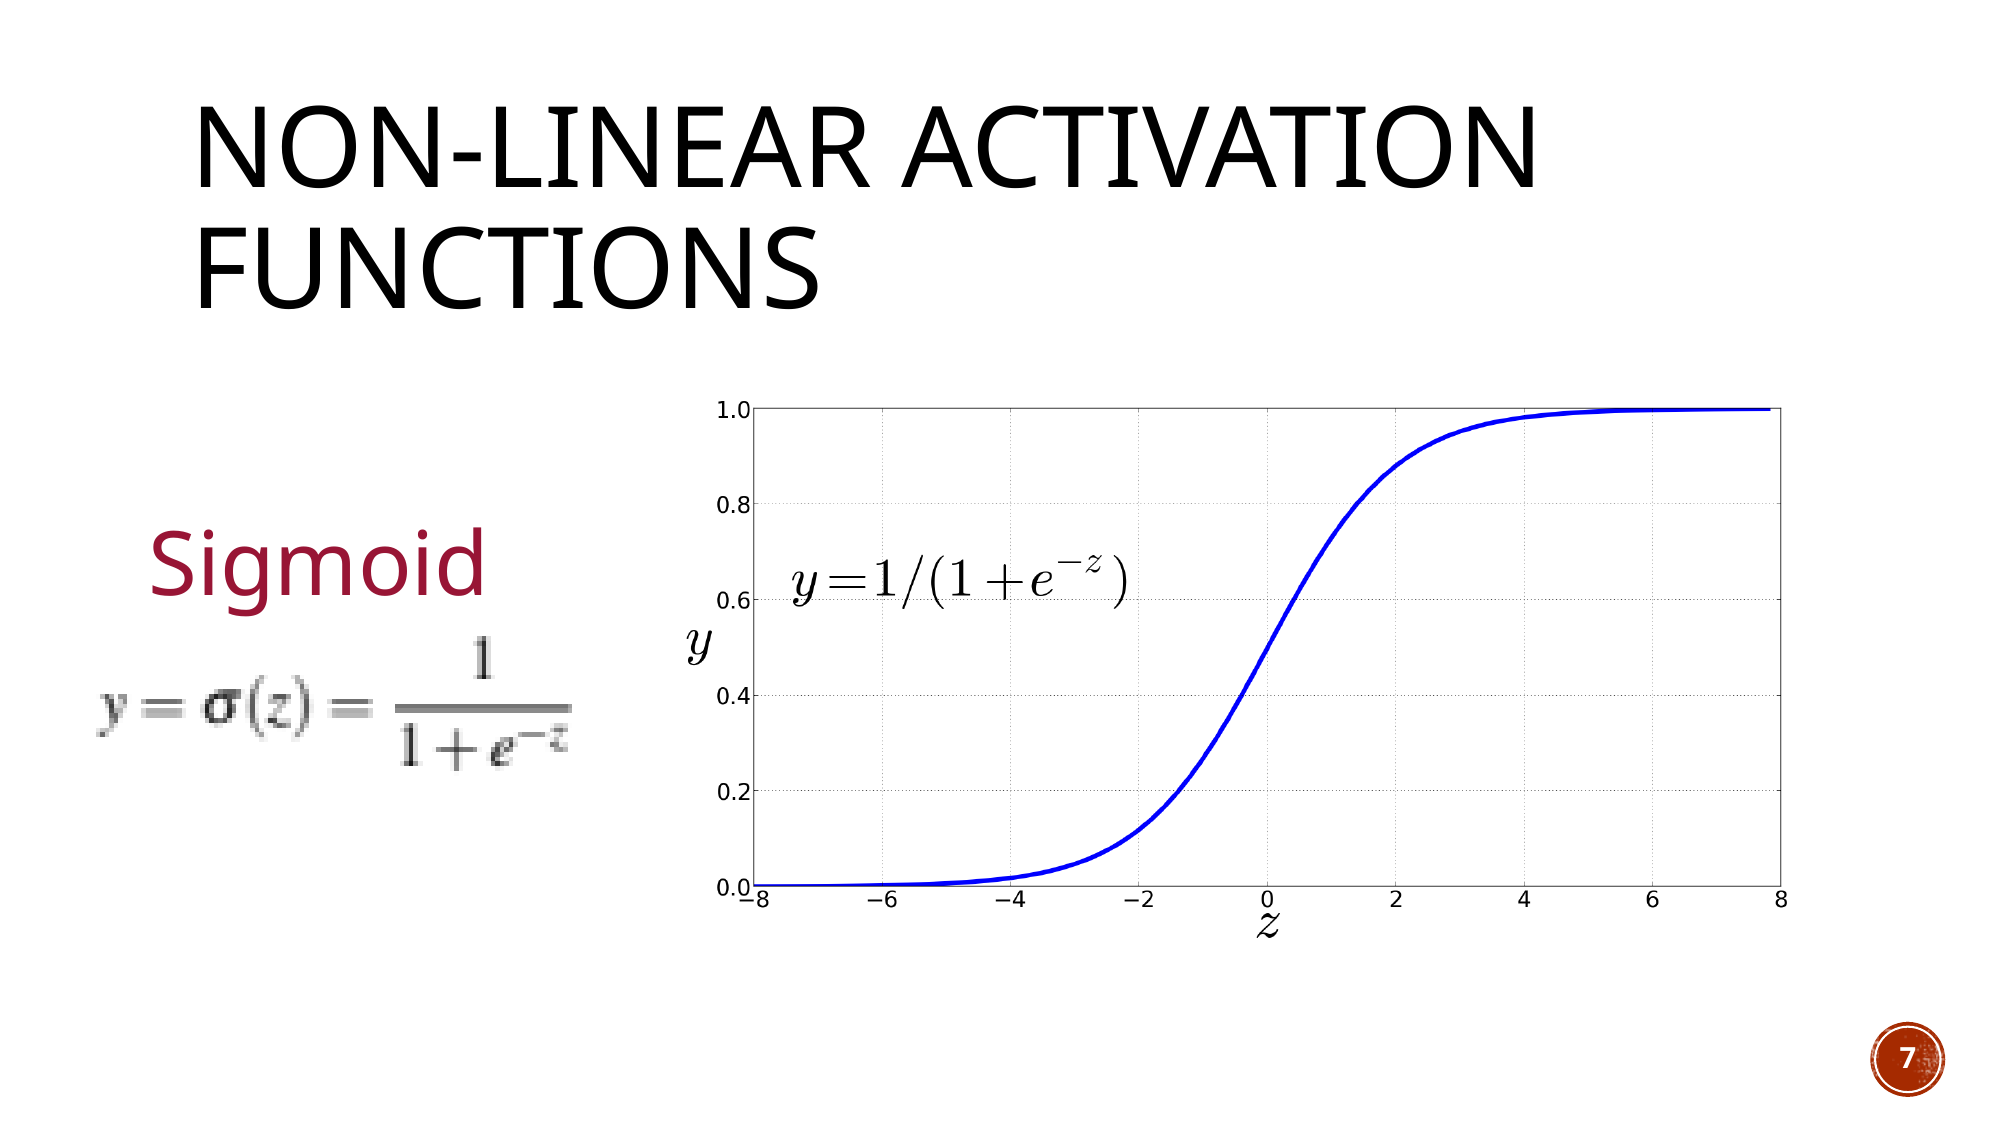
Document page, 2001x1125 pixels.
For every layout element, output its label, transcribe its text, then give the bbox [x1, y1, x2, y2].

picture [589, 350, 1913, 946]
text_box Sigmoid [133, 499, 505, 621]
slide_number 7 [1855, 1028, 1961, 1089]
title Non-Linear Activation Functions [175, 79, 1826, 344]
picture [89, 624, 572, 775]
